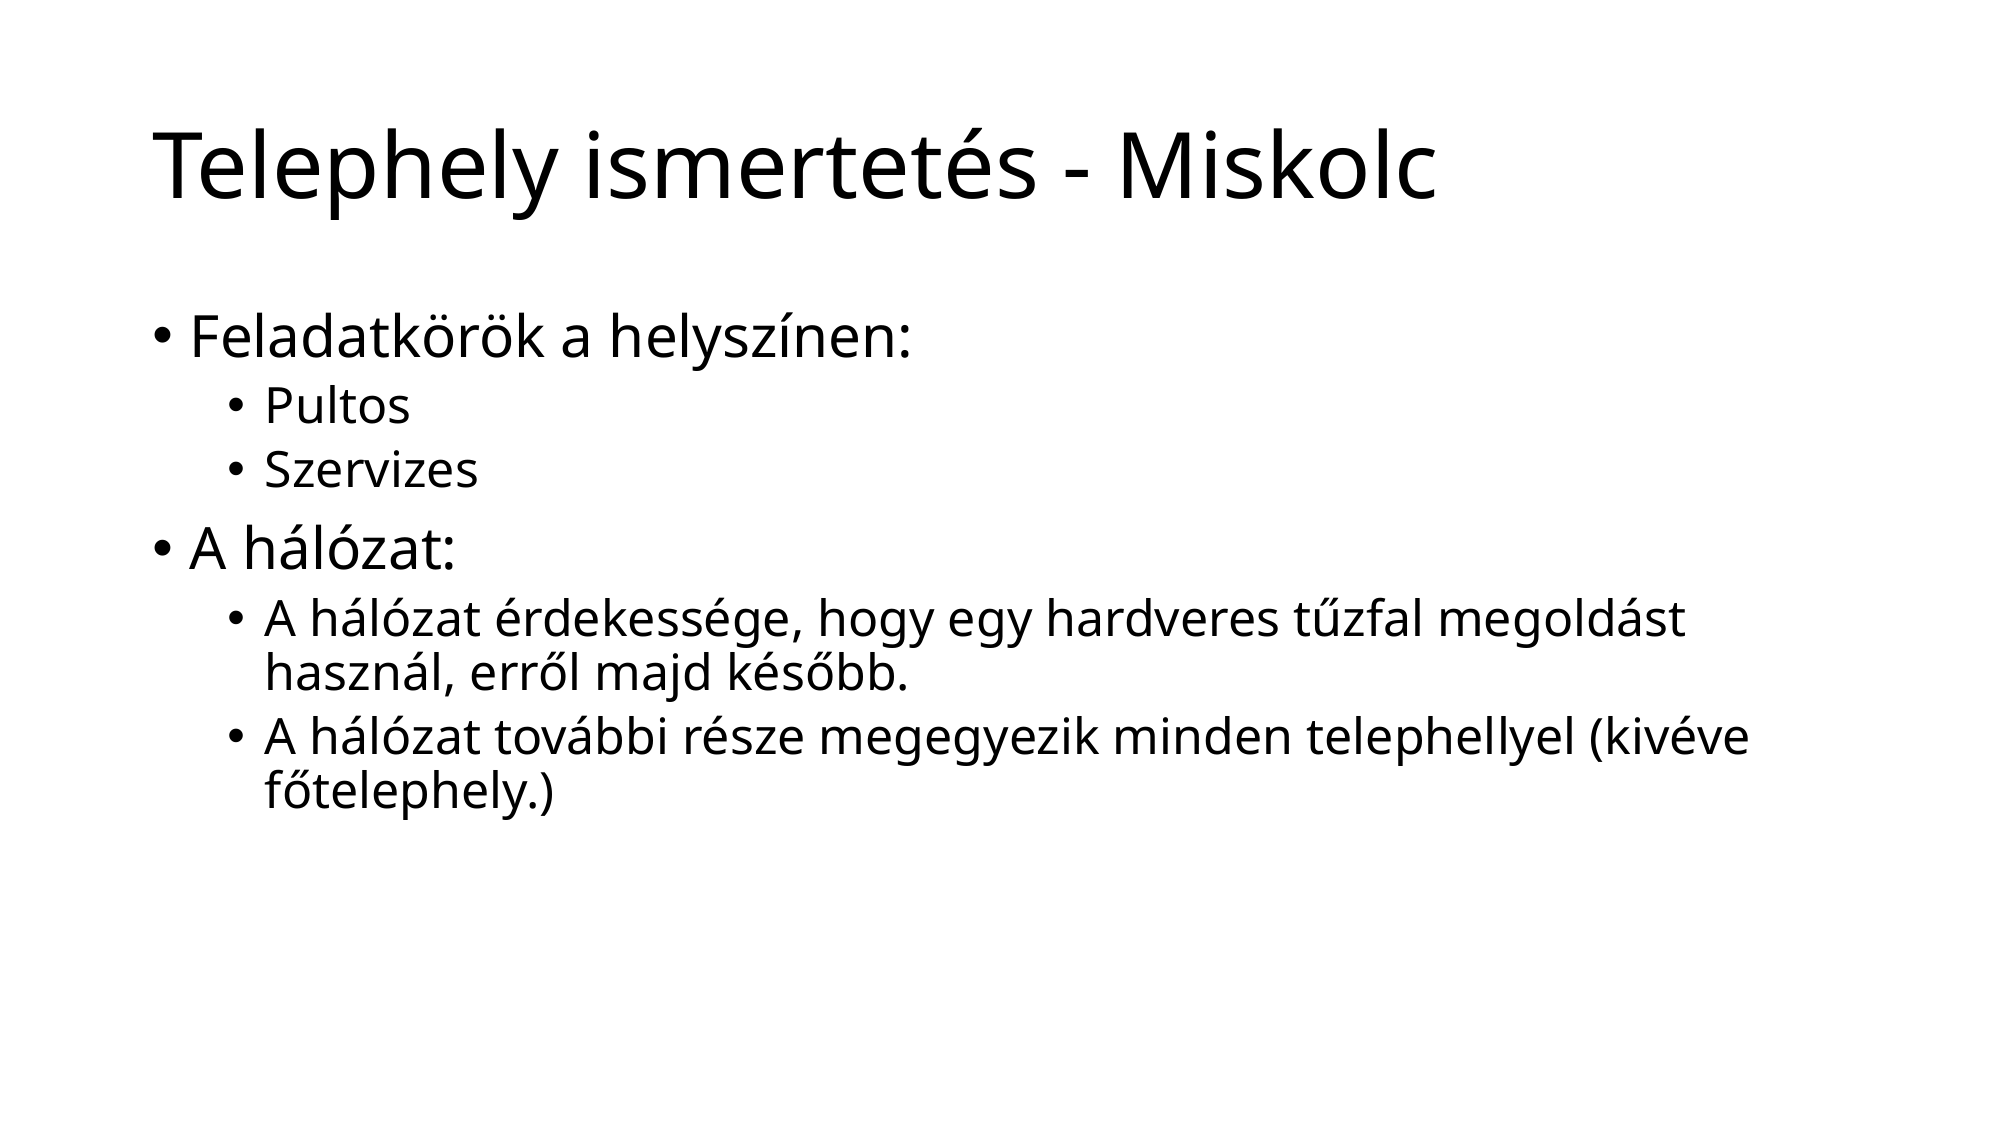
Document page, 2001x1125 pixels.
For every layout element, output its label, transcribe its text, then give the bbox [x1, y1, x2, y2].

list Feladatkörök a helyszínen: Pultos Szervizes A hálózat: A hálózat érdekessége, hogy egy hardveres tűzfal megoldást használ, erről majd később. A hálózat további része megegyezik minden telephellyel (kivéve főtelephely.) [137, 299, 1863, 1014]
title Telephely ismertetés - Miskolc [137, 59, 1863, 278]
